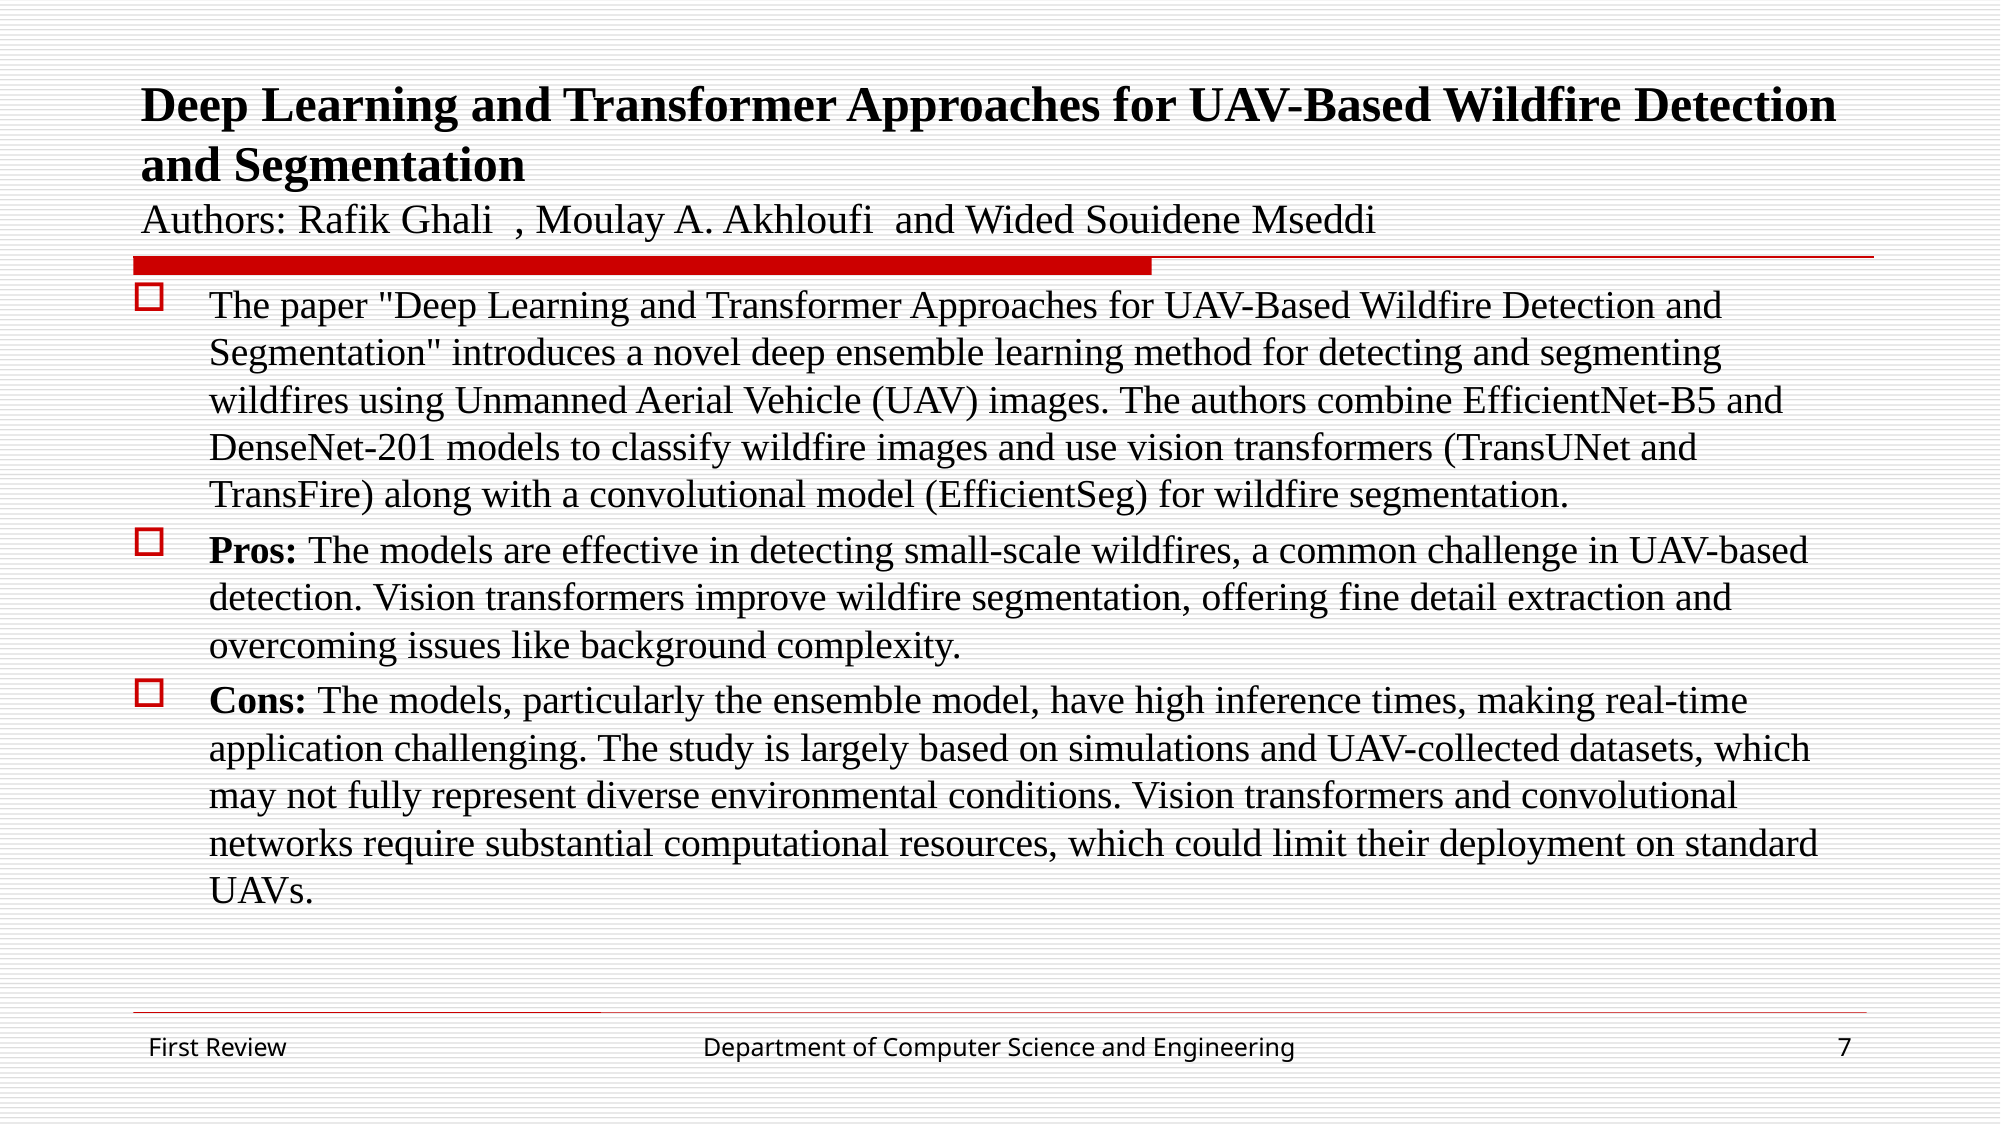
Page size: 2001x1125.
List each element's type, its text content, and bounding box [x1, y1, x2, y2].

picture [0, 0, 2001, 1125]
slide_number 7 [1433, 1024, 1867, 1103]
slide_number First Review [133, 1024, 567, 1103]
list The paper "Deep Learning and Transformer Approaches for UAV-Based Wildfire Detection and Segmentation" introduces a novel deep ensemble learning method for detecting and segmenting wildfires using Unmanned Aerial Vehicle (UAV) images. The authors combine EfficientNet-B5 and DenseNet-201 models to classify wildfire images and use vision transformers (TransUNet and TransFire) along with a convolutional model (EfficientSeg) for wildfire segmentation. Pros: The models are effective in detecting small-scale wildfires, a common challenge in UAV-based detection. Vision transformers improve wildfire segmentation, offering fine detail extraction and overcoming issues like background complexity. Cons: The models, particularly the ensemble model, have high inference times, making real-time application challenging. The study is largely based on simulations and UAV-collected datasets, which may not fully represent diverse environmental conditions. Vision transformers and convolutional networks require substantial computational resources, which could limit their deployment on standard UAVs. [116, 271, 1867, 1050]
title Deep Learning and Transformer Approaches for UAV-Based Wildfire Detection and Segmentation Authors: Rafik Ghali , Moulay A. Akhloufi and Wided Souidene Mseddi [125, 50, 1876, 250]
footer Department of Computer Science and Engineering [683, 1024, 1317, 1103]
